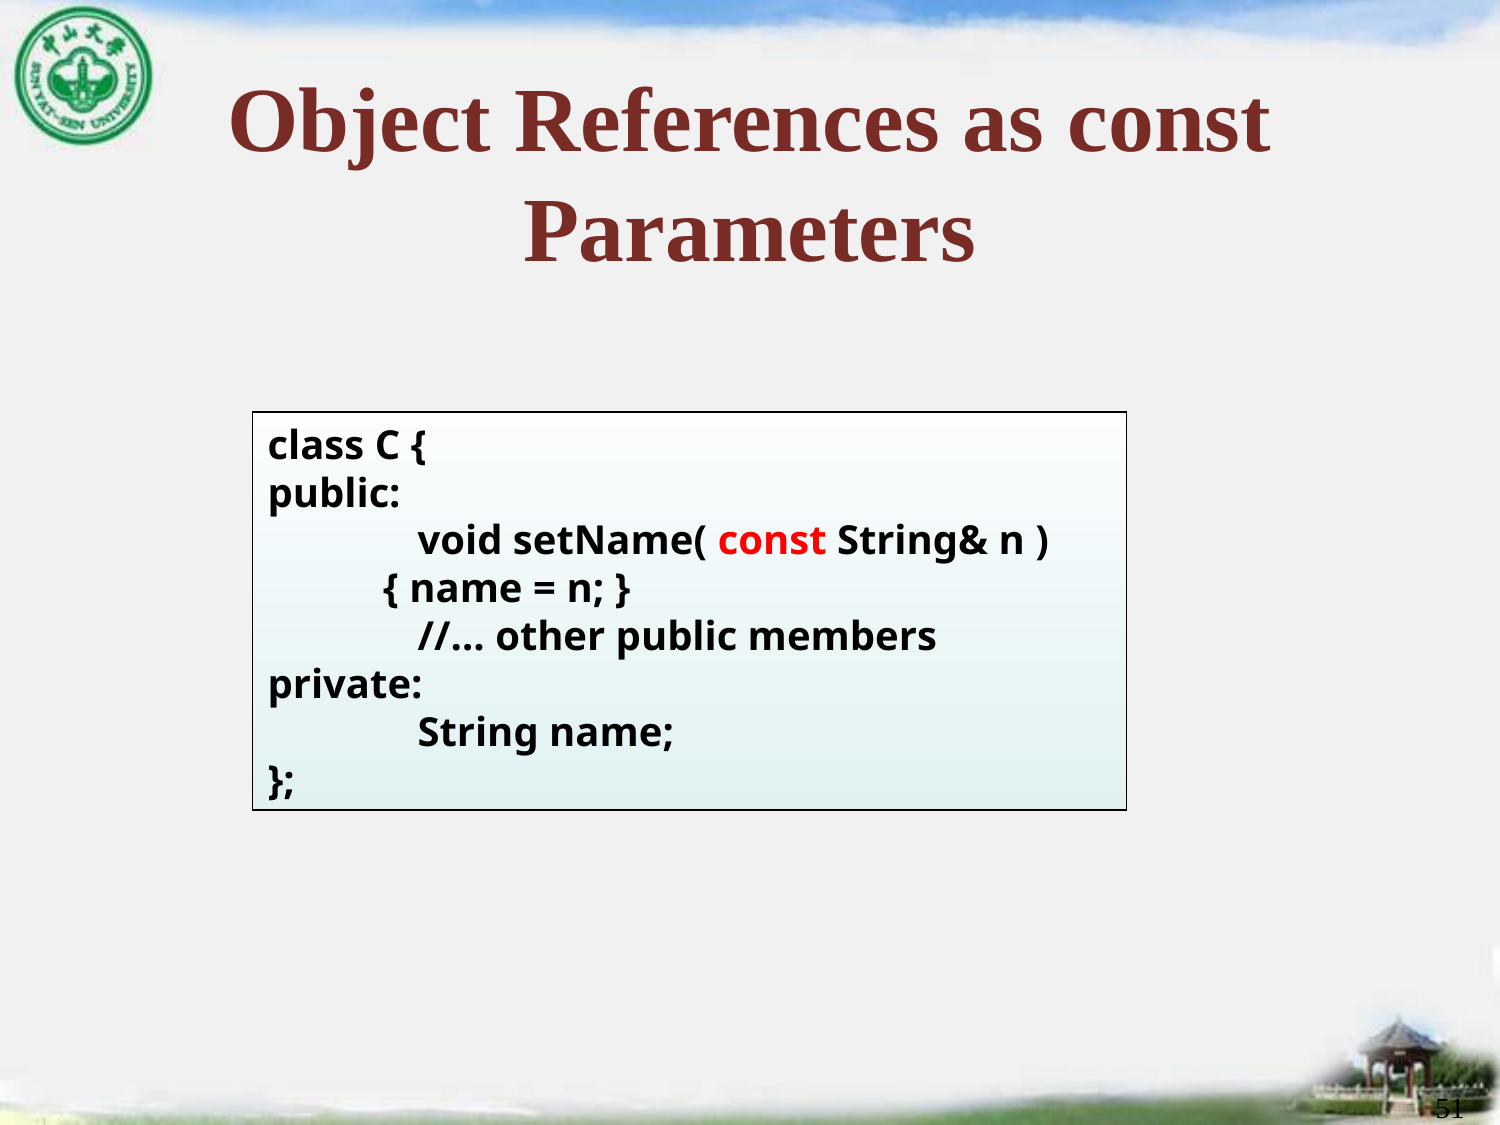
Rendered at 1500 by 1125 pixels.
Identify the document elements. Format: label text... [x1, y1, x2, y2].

slide_number 51 [1104, 1081, 1481, 1125]
title Object References as const Parameters [49, 112, 1451, 227]
text_box class C { public: void setName( const String& n ) { name = n; } //… other public members private: String name; }; [252, 411, 1127, 810]
picture [0, 0, 1500, 1125]
